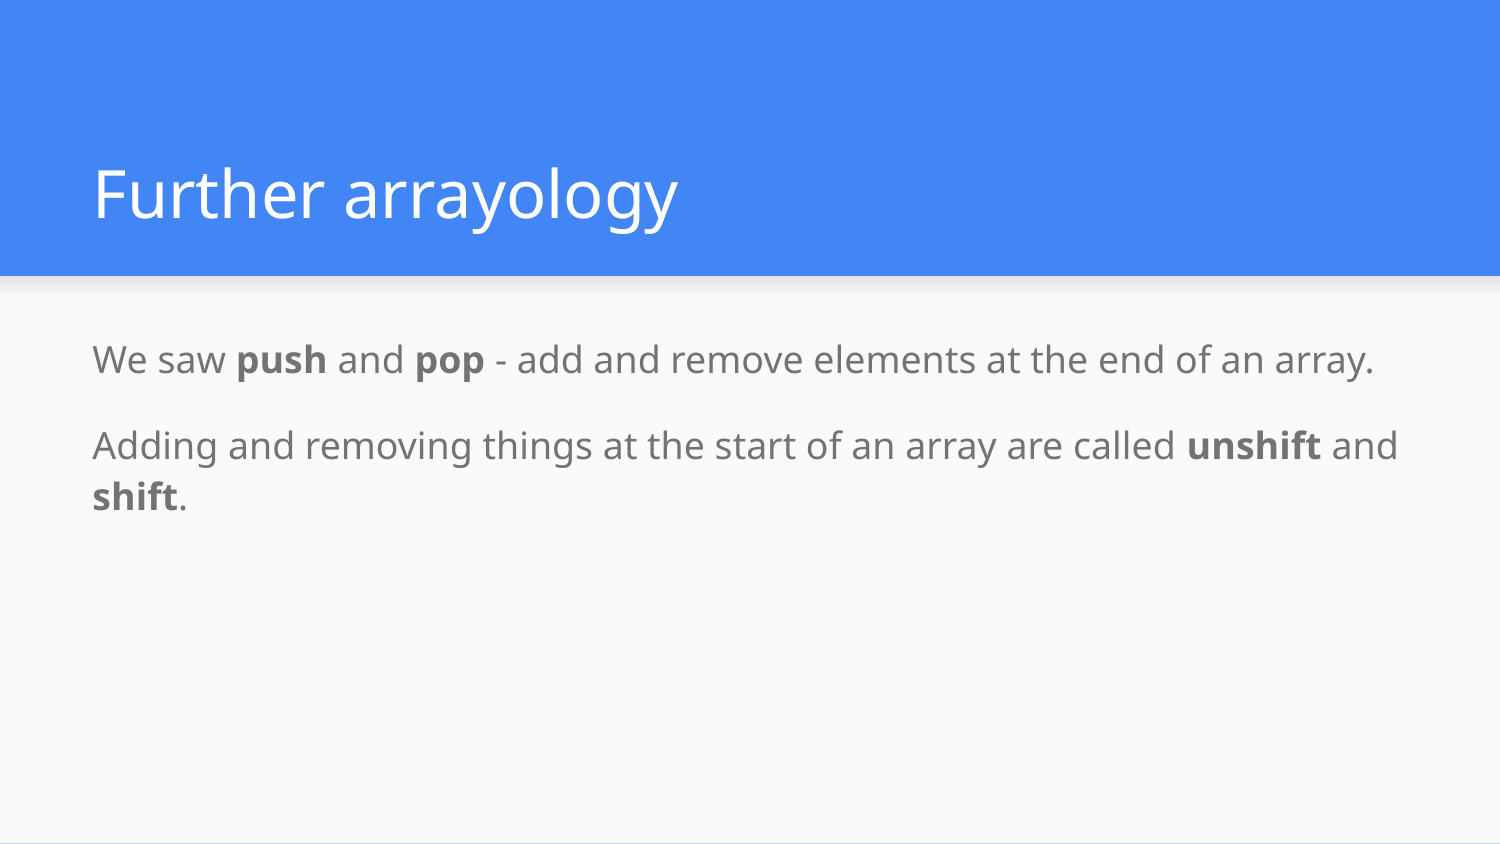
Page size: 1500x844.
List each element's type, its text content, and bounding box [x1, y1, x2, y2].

list We saw push and pop - add and remove elements at the end of an array. Adding and removing things at the start of an array are called unshift and shift. [77, 314, 1427, 760]
title Further arrayology [77, 121, 1427, 248]
